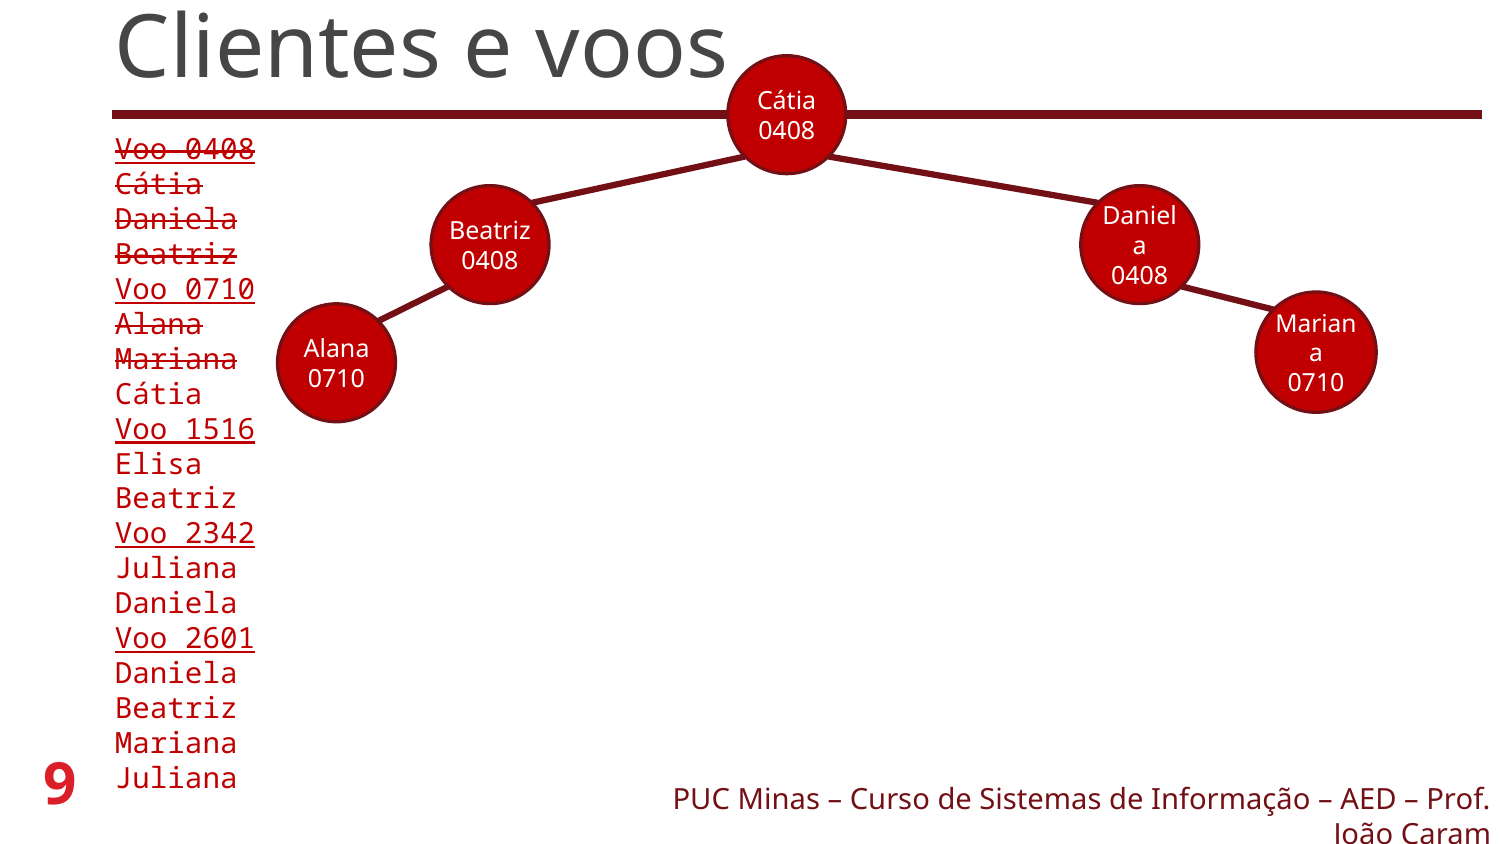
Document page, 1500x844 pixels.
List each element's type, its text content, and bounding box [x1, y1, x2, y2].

list Voo 0408 Cátia Daniela Beatriz Voo 0710 Alana Mariana Cátia Voo 1516 Elisa Beatriz Voo 2342 Juliana Daniela Voo 2601 Daniela Beatriz Mariana Juliana [99, 122, 1483, 794]
footer PUC Minas – Curso de Sistemas de Informação – AED – Prof. João Caram [616, 793, 1500, 838]
title Clientes e voos [99, 3, 1483, 103]
text_box Beatriz 0408 [429, 183, 551, 306]
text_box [531, 156, 746, 204]
text_box Daniela 0408 [1079, 183, 1201, 306]
slide_number 9 [12, 762, 108, 810]
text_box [1181, 286, 1274, 310]
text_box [828, 156, 1099, 204]
text_box Alana 0710 [275, 302, 398, 424]
text_box Cátia 0408 [726, 54, 848, 176]
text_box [377, 286, 449, 322]
text_box Mariana 0710 [1254, 290, 1378, 414]
